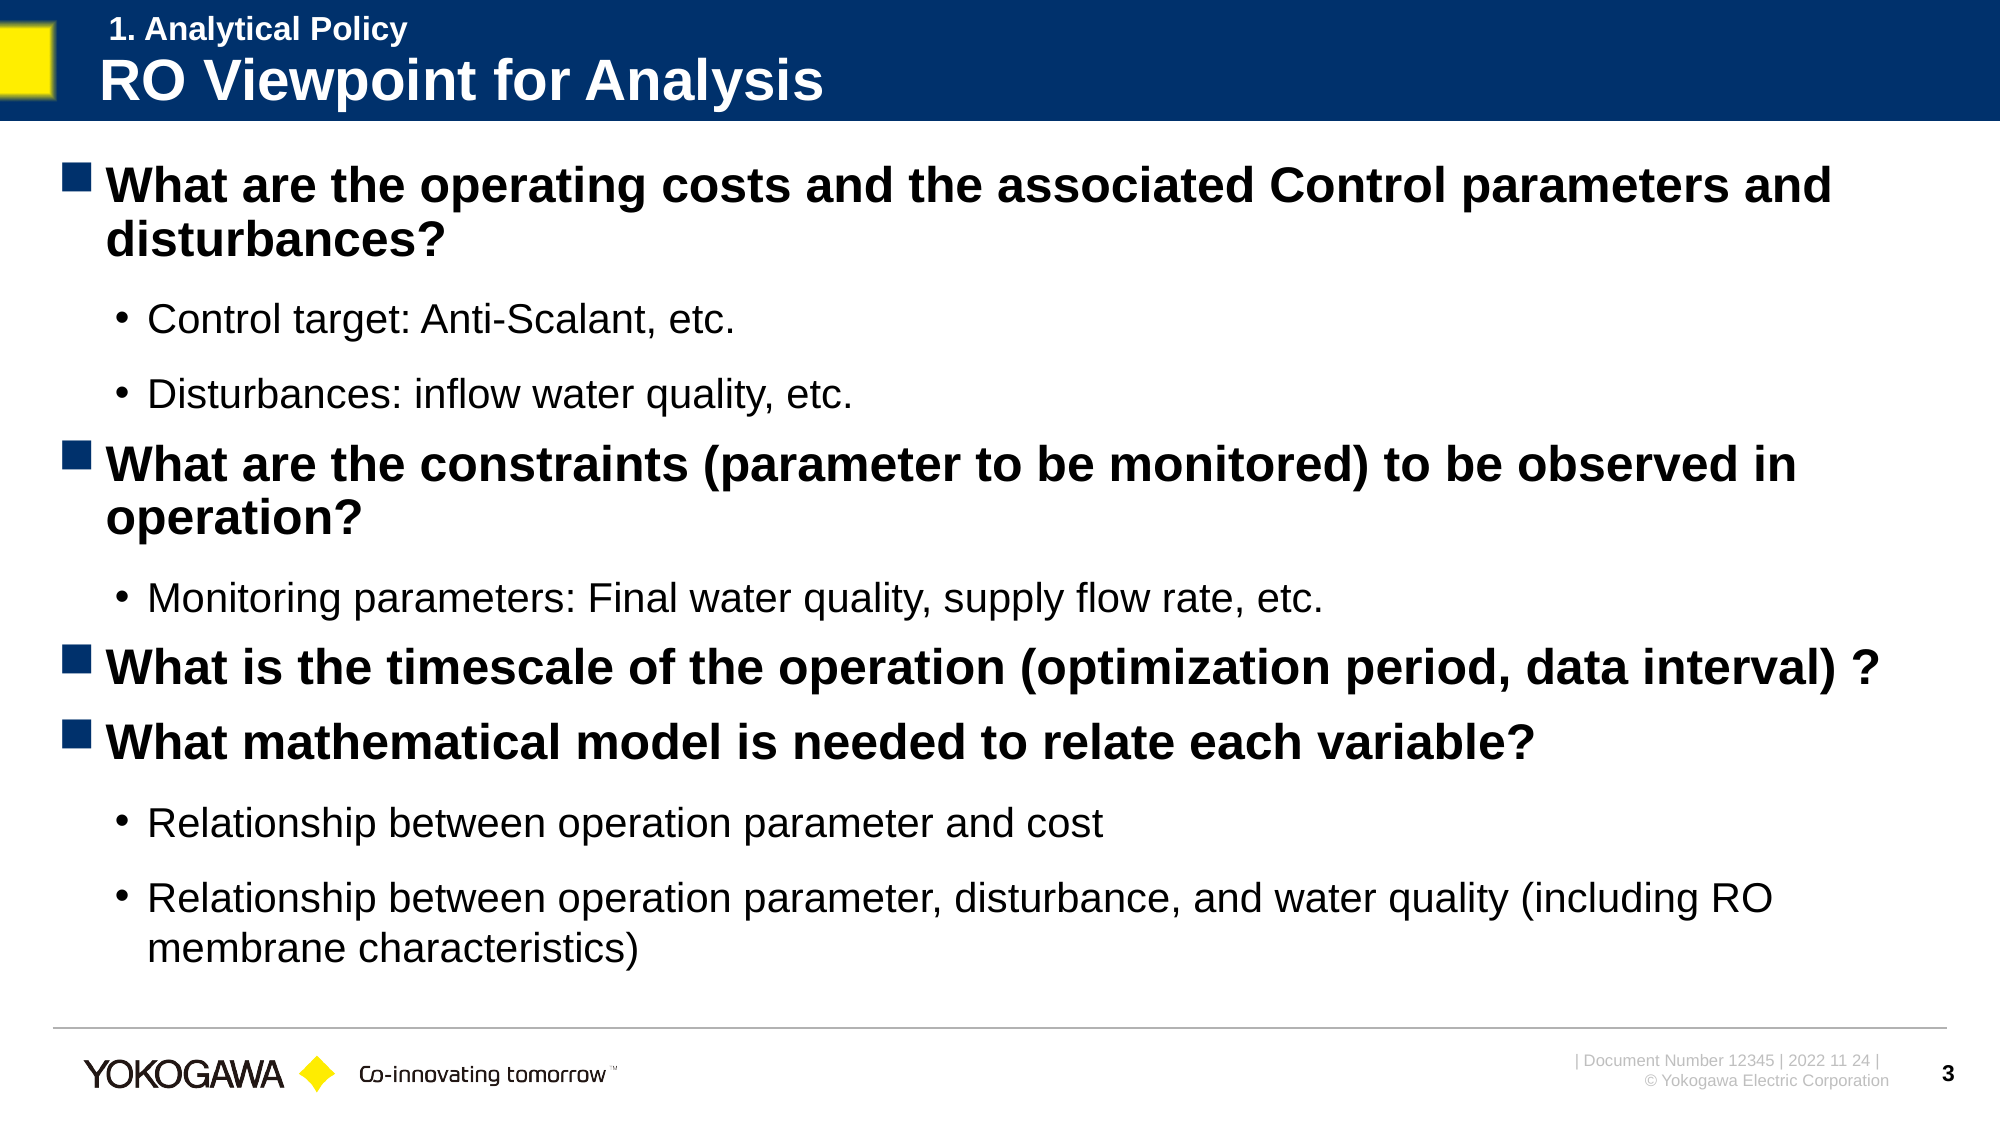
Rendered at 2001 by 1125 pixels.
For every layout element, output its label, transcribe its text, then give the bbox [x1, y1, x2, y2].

picture [0, 6, 69, 115]
title RO Viewpoint for Analysis [84, 38, 1955, 124]
picture [83, 1055, 617, 1093]
text_box 1. Analytical Policy [93, 0, 440, 55]
slide_number 3 [1904, 1042, 1970, 1103]
list What are the operating costs and the associated Control parameters and disturbances? Control target: Anti-Scalant, etc. Disturbances: inflow water quality, etc. What are the constraints (parameter to be monitored) to be observed in operation? Monitoring parameters: Final water quality, supply flow rate, etc. What is the timescale of the operation (optimization period, data interval) ? What mathematical model is needed to relate each variable? Relationship between operation parameter and cost Relationship between operation parameter, disturbance, and water quality (including RO membrane characteristics) [43, 151, 1955, 998]
